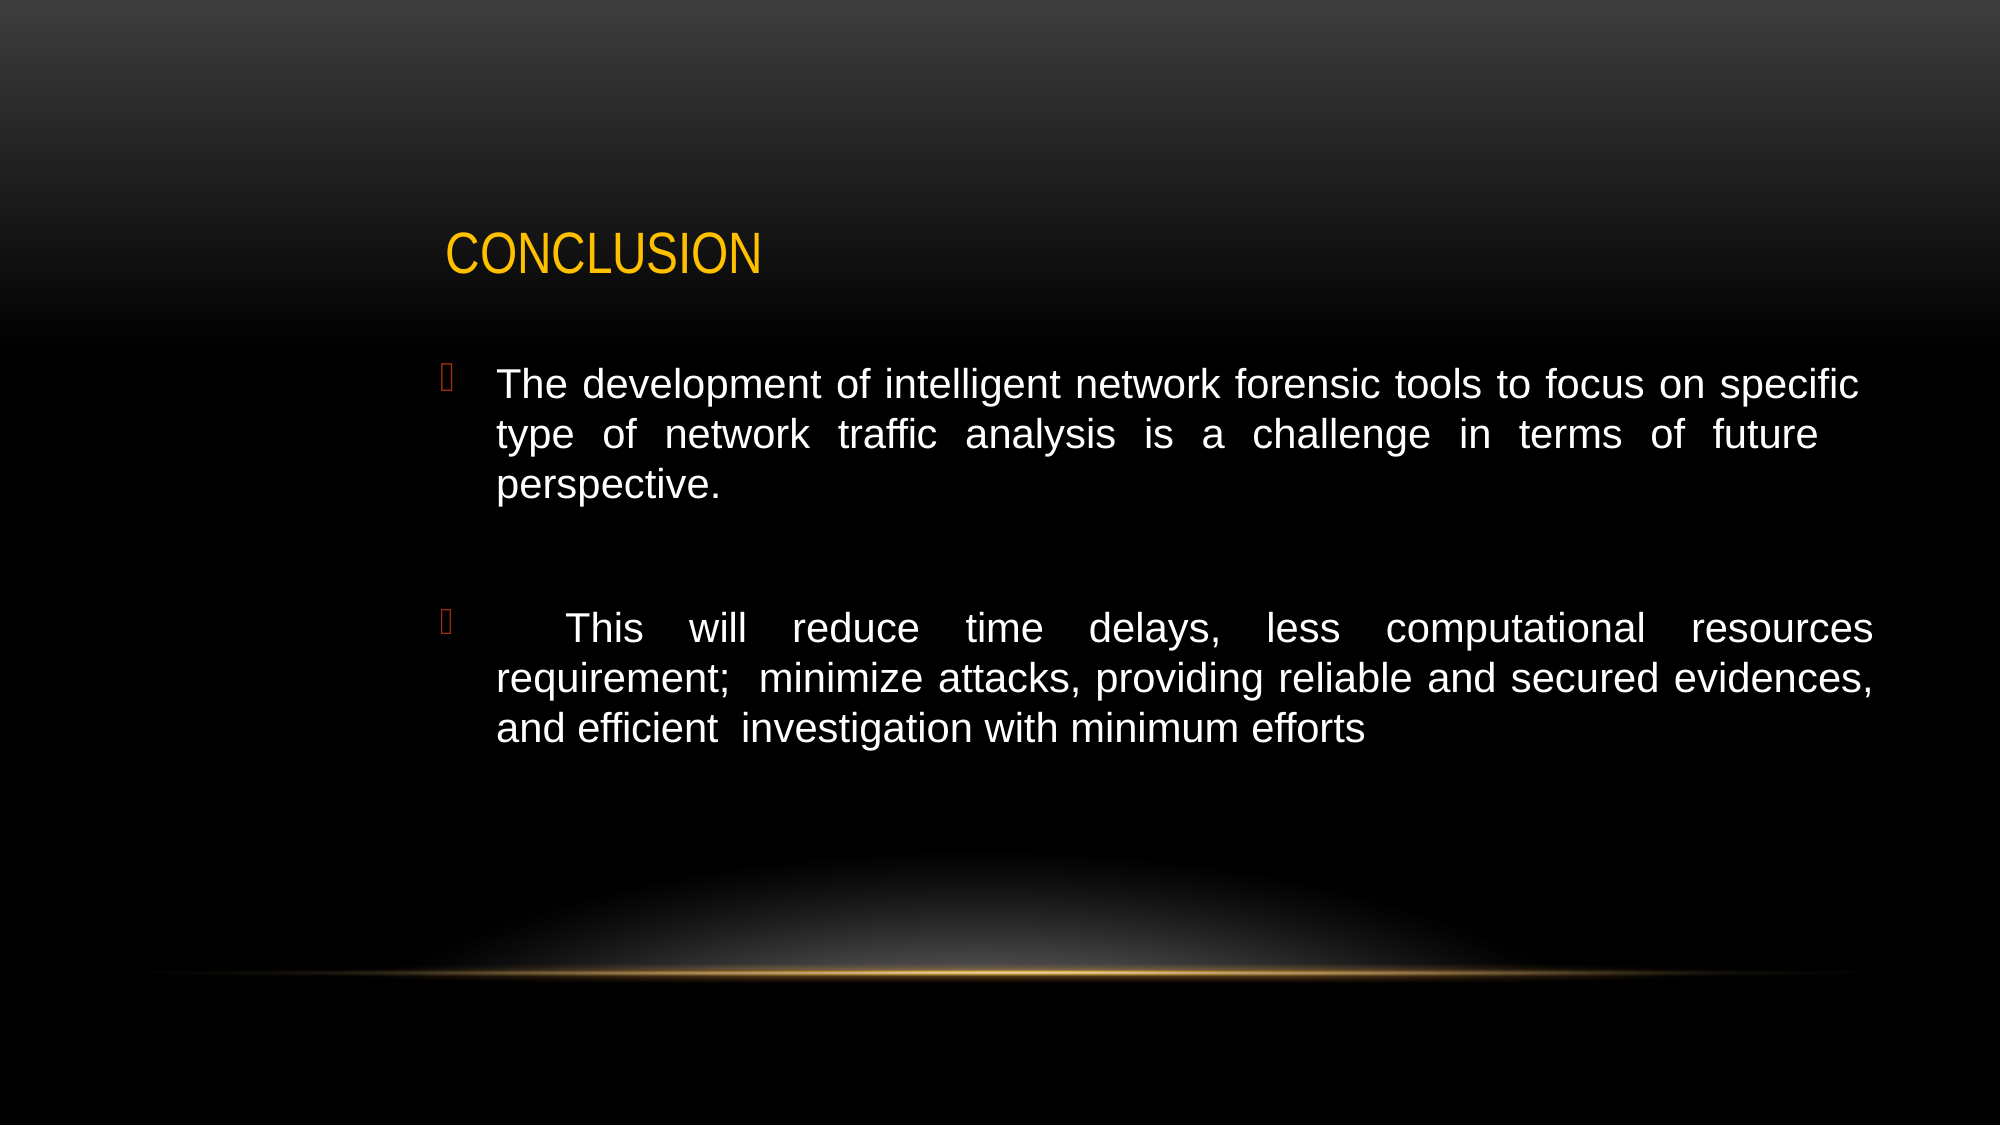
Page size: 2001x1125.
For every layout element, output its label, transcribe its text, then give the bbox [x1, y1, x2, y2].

text_box The development of intelligent network forensic tools to focus on specific type of network traffic analysis is a challenge in terms of future perspective. This will reduce time delays, less computational resources requirement; minimize attacks, providing reliable and secured evidences, and efficient investigation with minimum efforts [437, 354, 1875, 751]
title Conclusion [443, 95, 1131, 286]
picture [0, 0, 2000, 1125]
